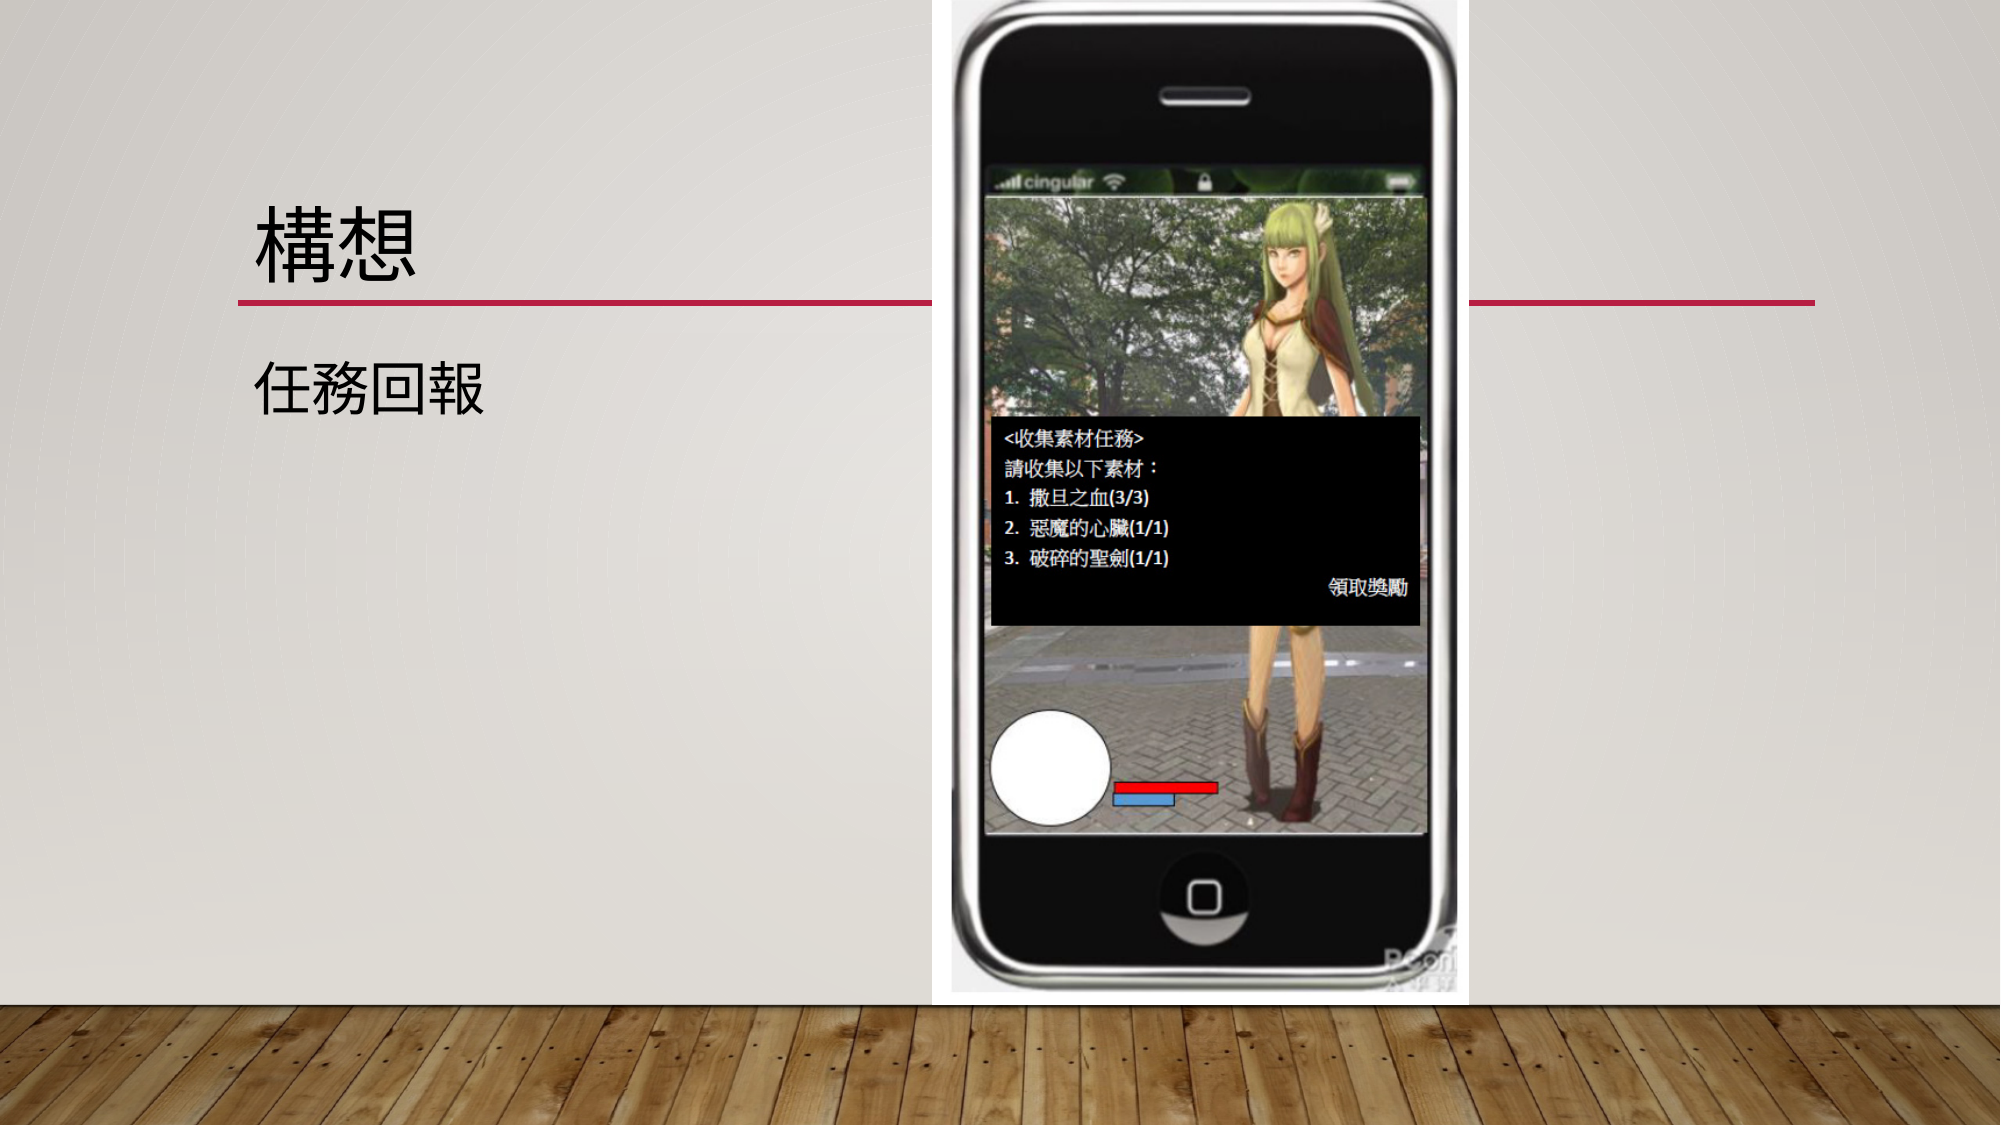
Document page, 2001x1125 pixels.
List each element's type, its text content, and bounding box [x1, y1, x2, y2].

picture [0, 0, 2000, 1125]
list 任務回報 [238, 330, 932, 897]
title 構想 [1470, 197, 1814, 370]
title 構想 [238, 197, 932, 330]
